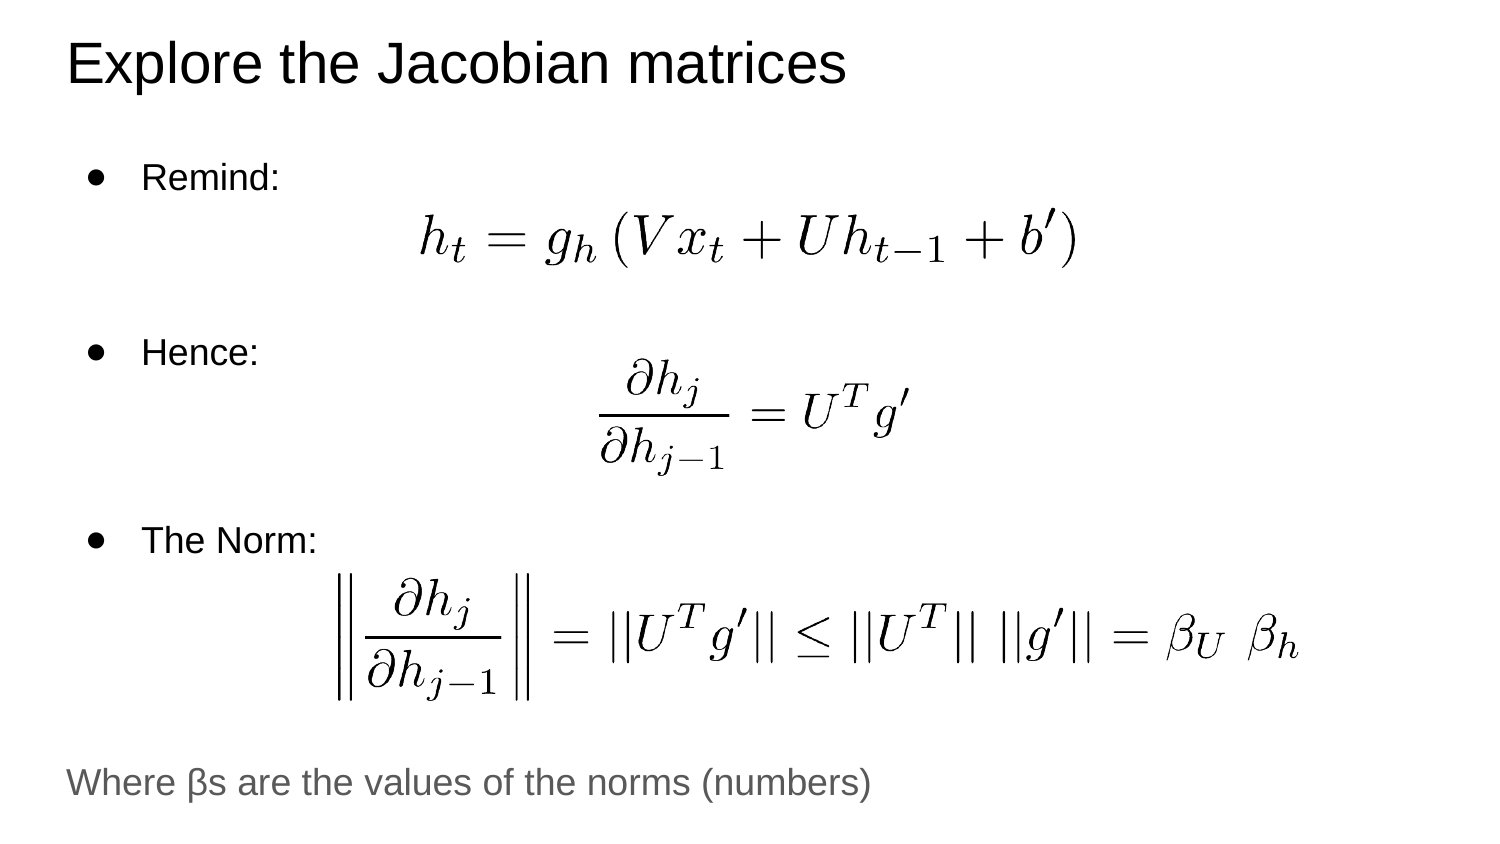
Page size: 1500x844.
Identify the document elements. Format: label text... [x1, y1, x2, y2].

picture [420, 205, 1078, 268]
list Hence: [51, 306, 1449, 379]
list The Norm: [51, 493, 1449, 567]
picture [337, 570, 1303, 701]
list Remind: [51, 131, 1449, 204]
list Where βs are the values of the norms (numbers) [51, 736, 1449, 844]
title Explore the Jacobian matrices [51, 10, 1449, 105]
picture [599, 356, 909, 477]
